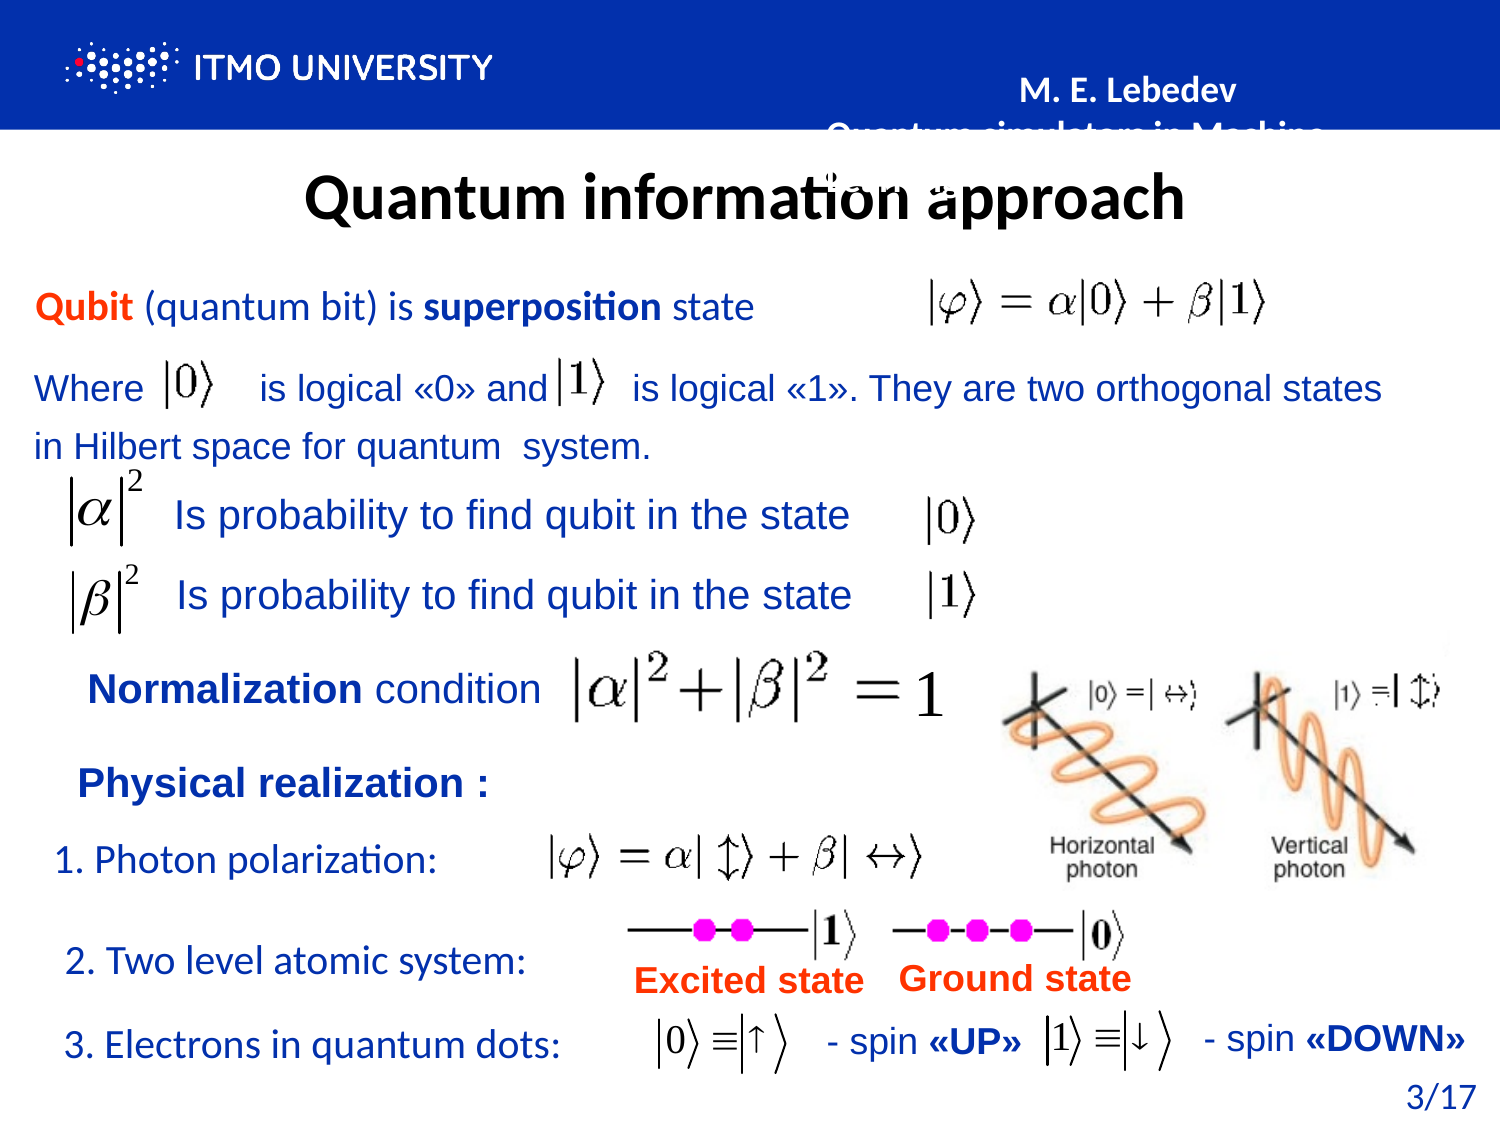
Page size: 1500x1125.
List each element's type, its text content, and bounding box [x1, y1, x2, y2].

picture [566, 640, 924, 732]
text_box Where is logical «0» and is logical «1». They are two orthogonal states in Hilbert space for quantum system. [19, 343, 1409, 475]
text_box Normalization condition [72, 654, 561, 720]
text_box M. E. Lebedev Quantum simulators in Machine Learning [811, 12, 1484, 208]
text_box Qubit (quantum bit) is superposition state [20, 251, 780, 337]
picture [540, 629, 1451, 964]
text_box 1 [926, 641, 963, 737]
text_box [1042, 1005, 1176, 1076]
picture [914, 251, 1277, 341]
picture [924, 564, 982, 626]
text_box Quantum information approach [246, 145, 1202, 241]
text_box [653, 1008, 792, 1079]
text_box - spin «UP» [801, 1009, 1038, 1069]
text_box Ground state [891, 946, 1148, 1007]
picture [0, 0, 545, 140]
picture [922, 487, 976, 552]
text_box - spin «DOWN» [1188, 1006, 1492, 1066]
picture [617, 902, 863, 979]
text_box Is probability to find qubit in the state [161, 560, 880, 625]
text_box 3. Electrons in quantum dots: [48, 1009, 587, 1075]
text_box 2. Two level atomic system: [49, 925, 552, 991]
picture [554, 351, 612, 413]
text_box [63, 552, 147, 642]
text_box 1. Photon polarization: [38, 824, 463, 890]
text_box Is probability to find qubit in the state [159, 480, 878, 546]
text_box Physical realization : [62, 748, 506, 814]
text_box 3/17 [1390, 1064, 1500, 1125]
text_box Excited state [619, 948, 891, 1009]
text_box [61, 456, 154, 555]
picture [160, 351, 214, 416]
